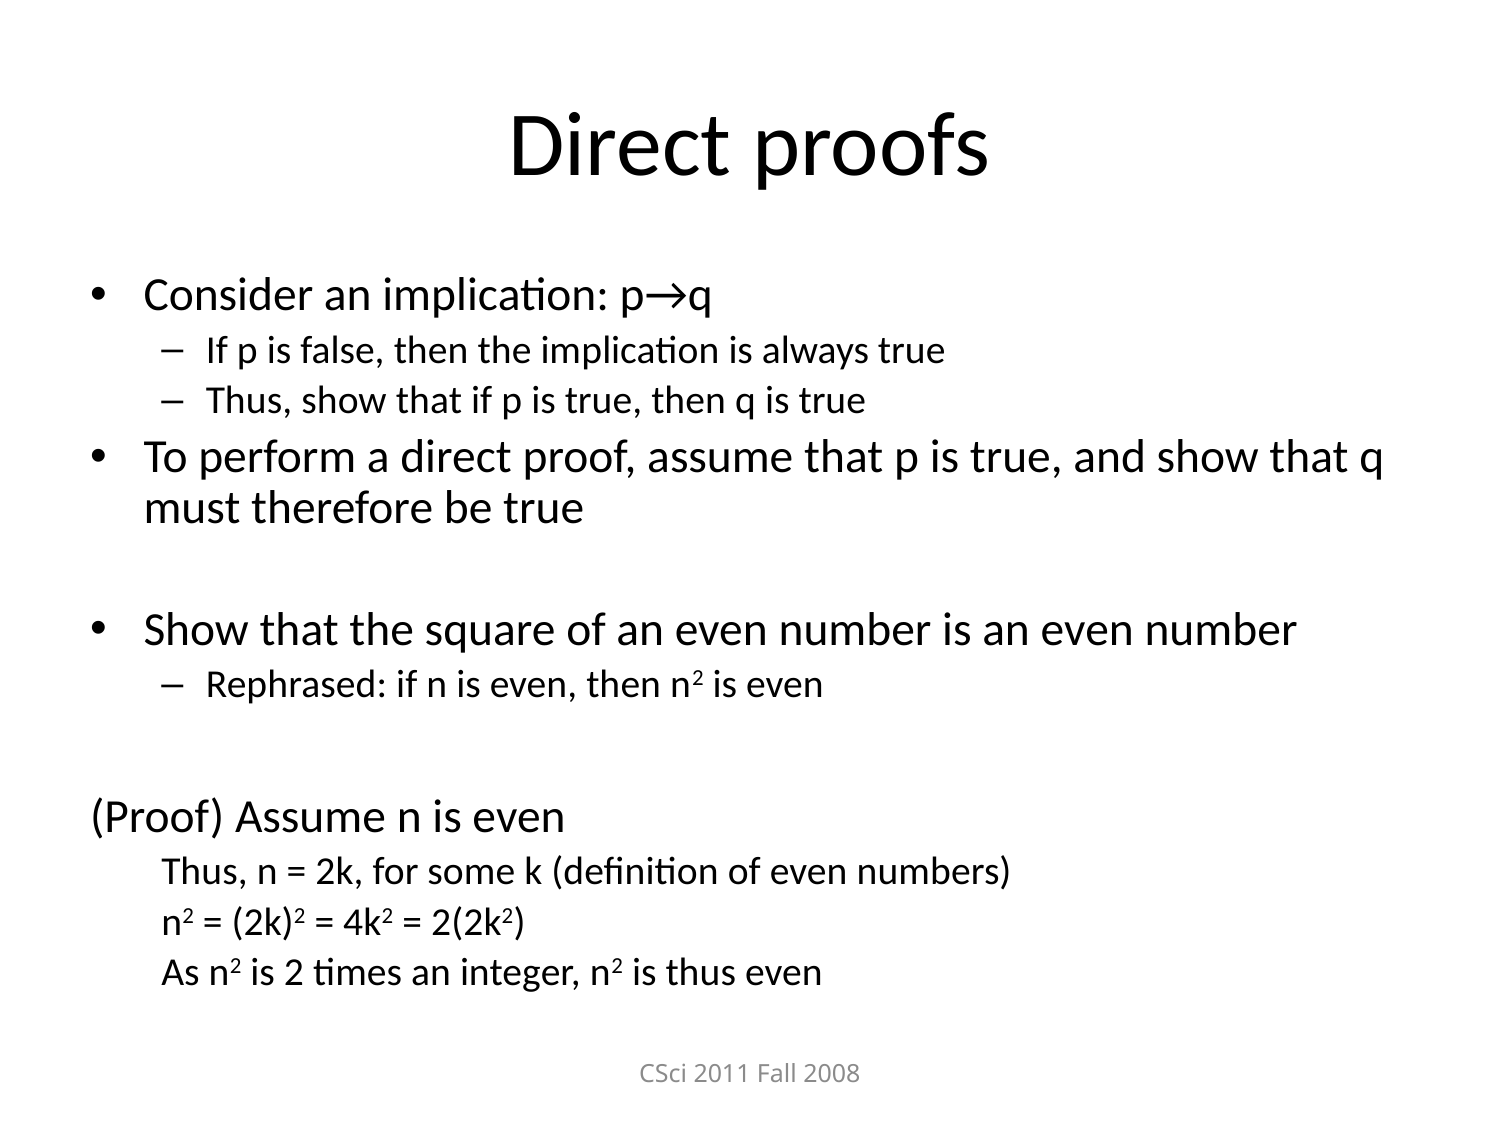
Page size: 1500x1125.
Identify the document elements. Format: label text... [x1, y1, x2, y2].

title Direct proofs [75, 45, 1425, 233]
footer CSci 2011 Fall 2008 [512, 1042, 988, 1103]
list Consider an implication: p→q If p is false, then the implication is always true Thus, show that if p is true, then q is true To perform a direct proof, assume that p is true, and show that q must therefore be true Show that the square of an even number is an even number Rephrased: if n is even, then n2 is even (Proof) Assume n is even Thus, n = 2k, for some k (definition of even numbers) n2 = (2k)2 = 4k2 = 2(2k2) As n2 is 2 times an integer, n2 is thus even [75, 262, 1425, 1005]
